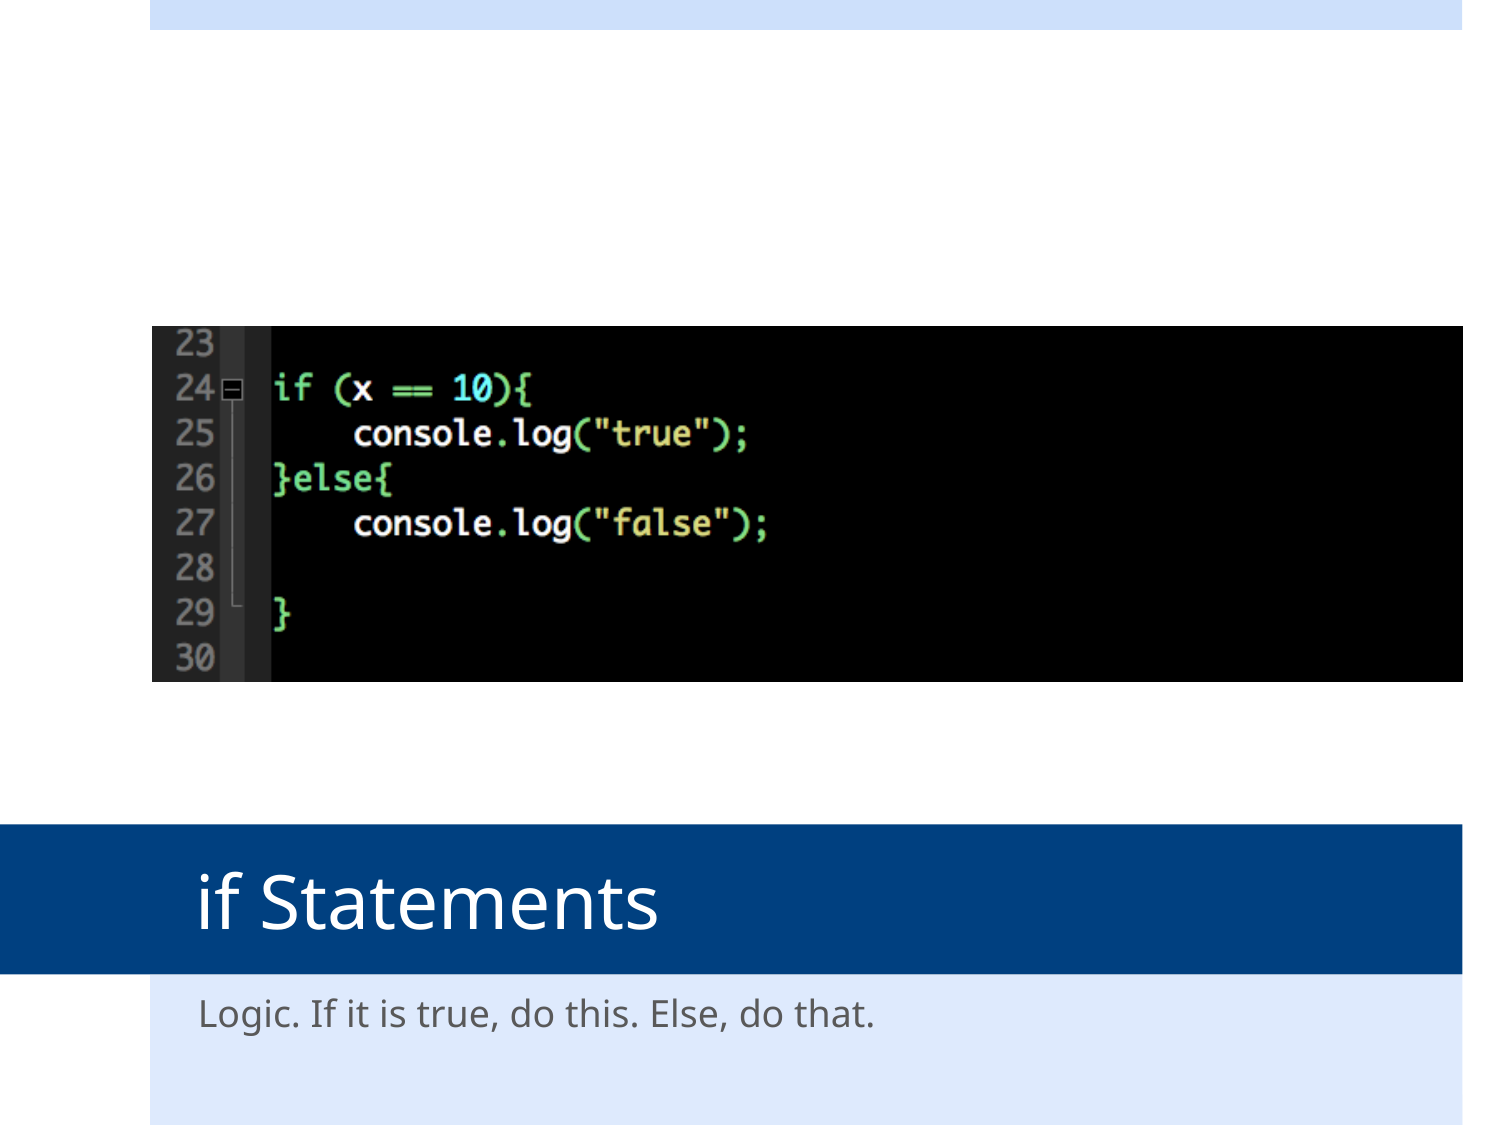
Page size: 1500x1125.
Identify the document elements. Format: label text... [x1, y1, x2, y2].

title if Statements [0, 824, 1463, 975]
picture [151, 184, 1463, 824]
subtitle Logic. If it is true, do this. Else, do that. [150, 975, 1463, 1125]
